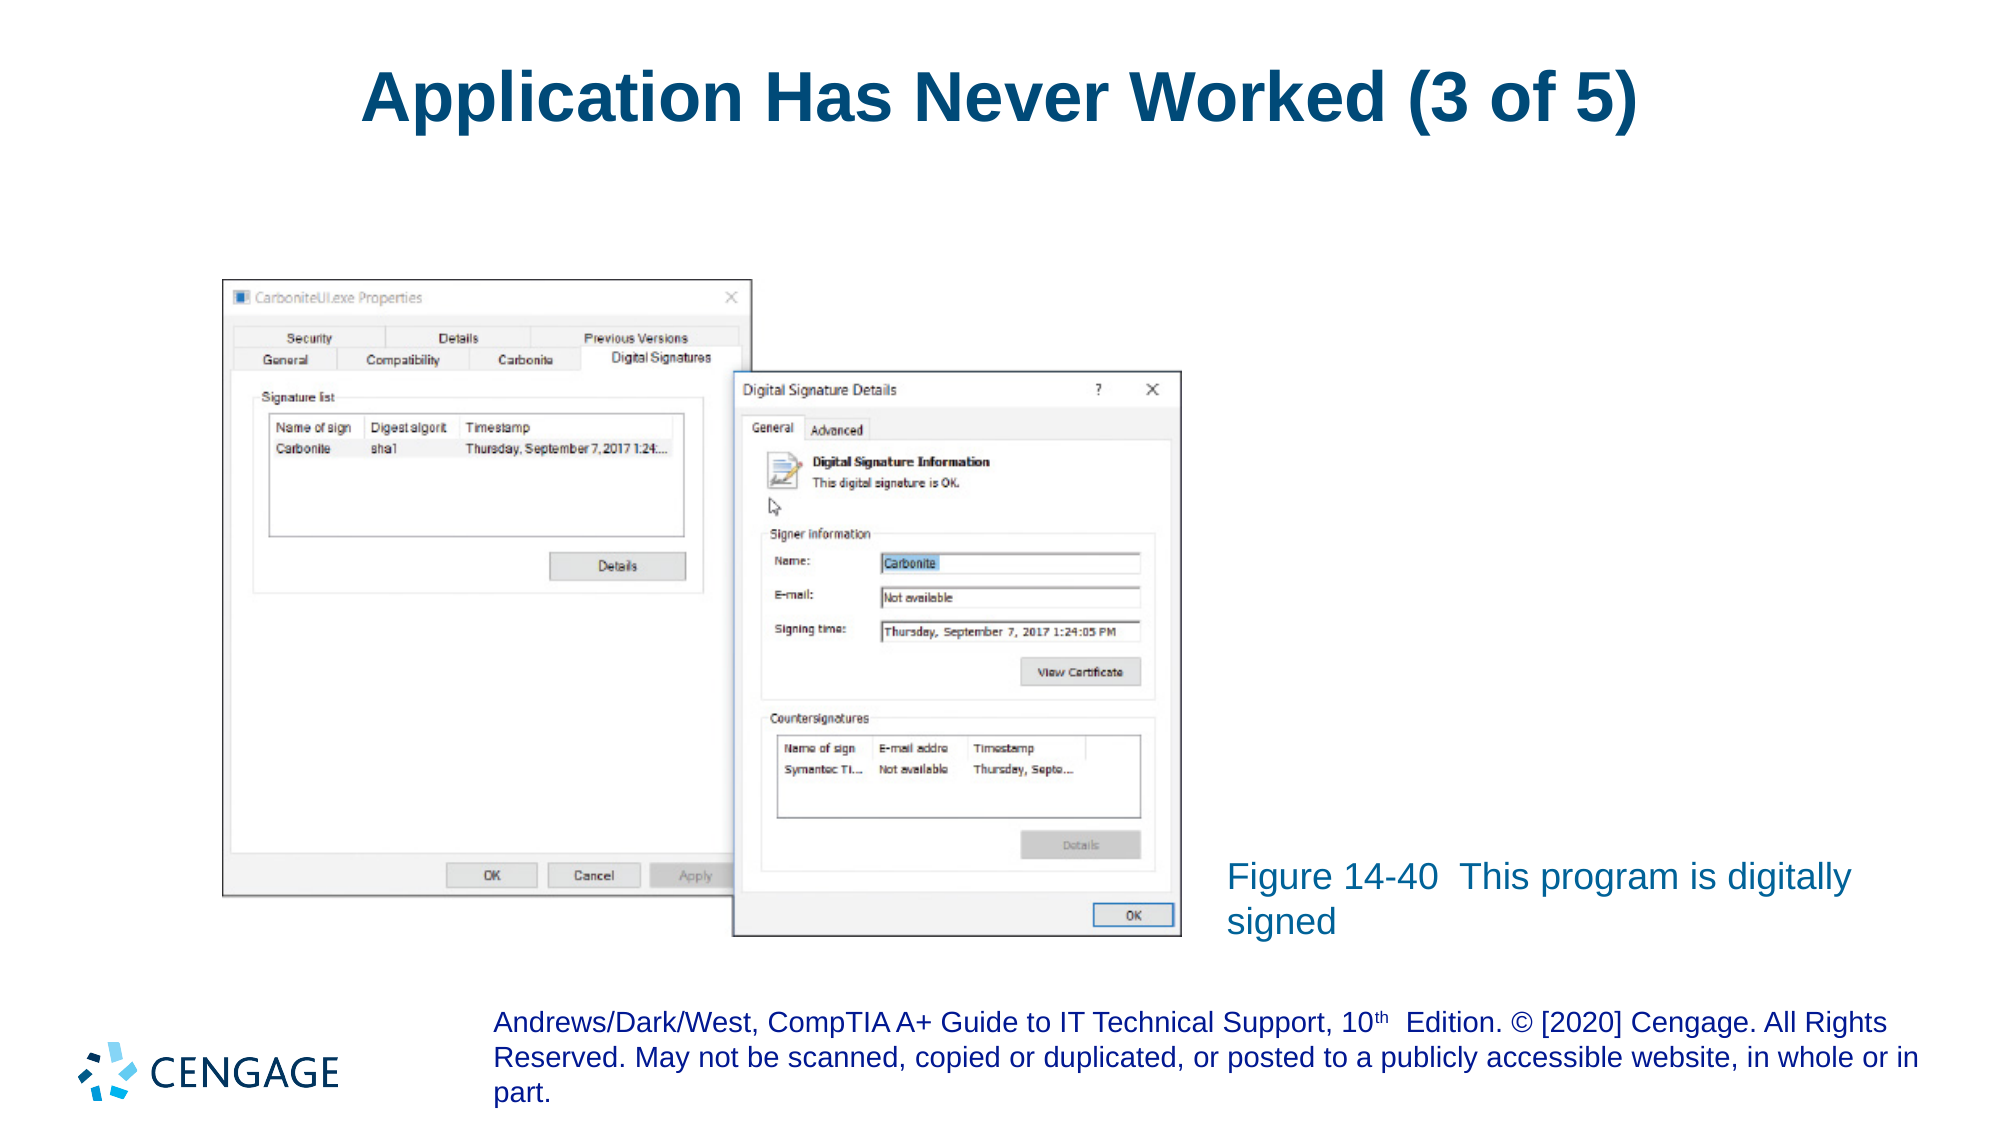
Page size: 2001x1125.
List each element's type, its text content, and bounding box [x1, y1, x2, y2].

list Figure 14-40 This program is digitally signed [1226, 852, 1880, 965]
title Application Has Never Worked (3 of 5) [137, 59, 1863, 171]
picture [78, 1042, 338, 1101]
picture [222, 279, 1182, 937]
